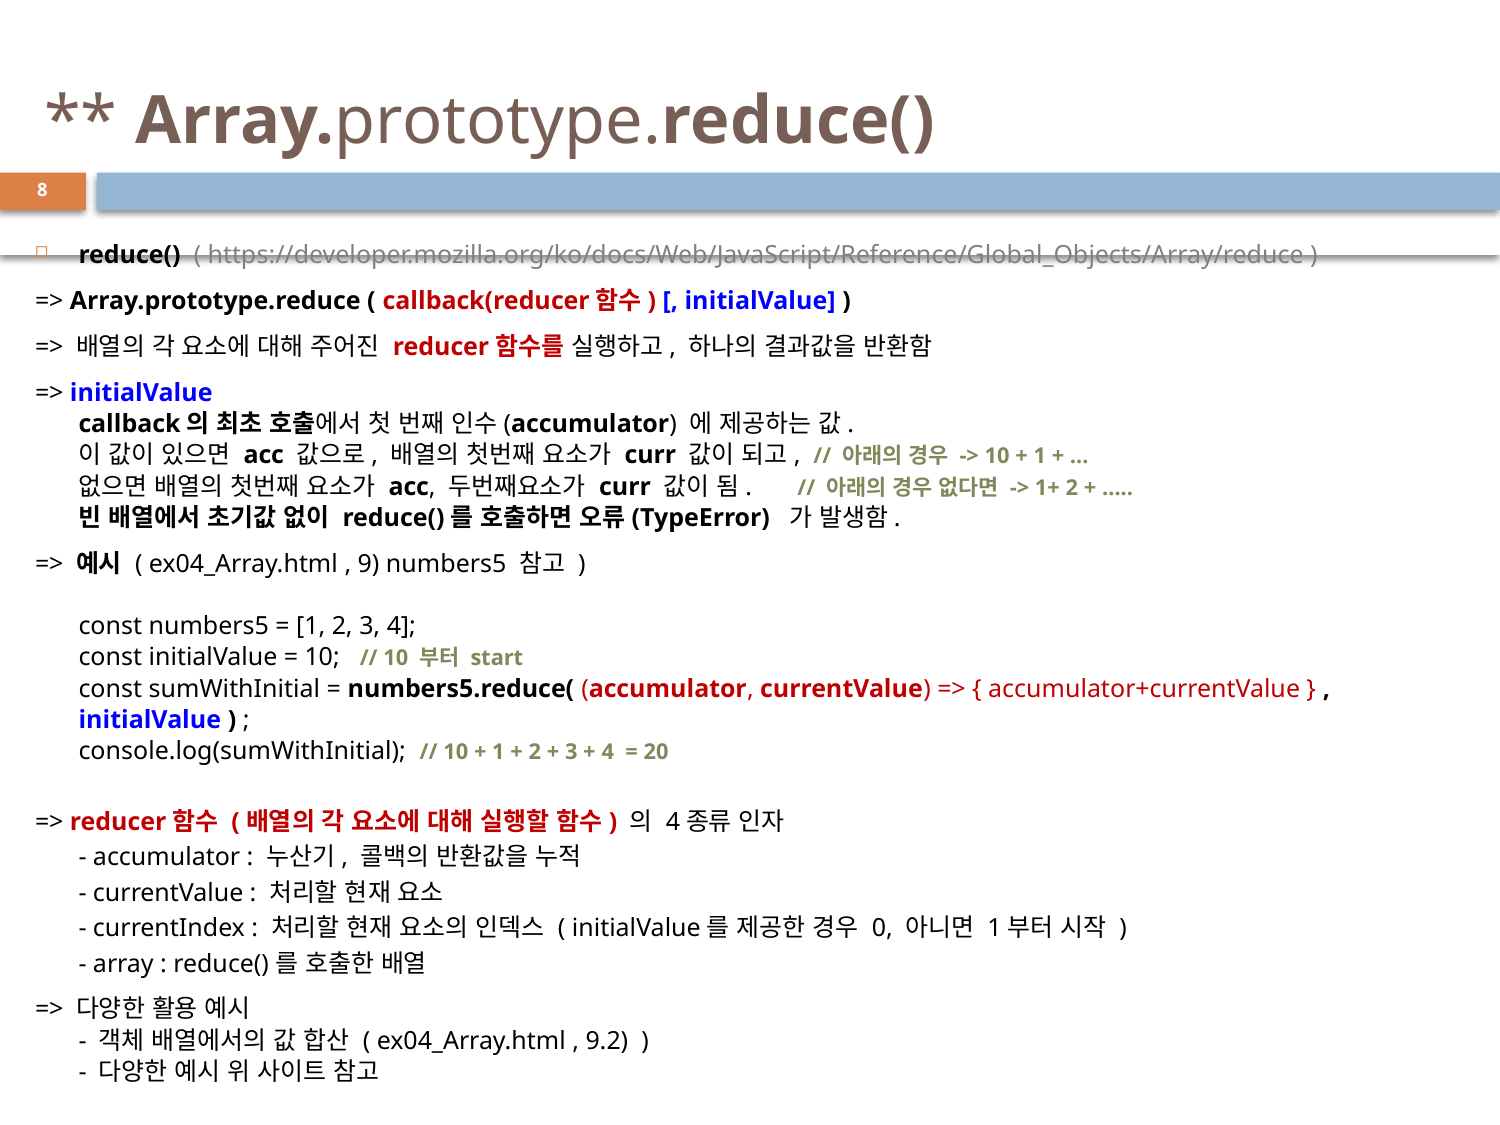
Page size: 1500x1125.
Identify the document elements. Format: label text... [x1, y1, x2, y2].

title ** Array.prototype.reduce() [29, 61, 1367, 173]
list reduce() ( https://developer.mozilla.org/ko/docs/Web/JavaScript/Reference/Global_Objects/Array/reduce ) => Array.prototype.reduce ( callback(reducer함수) [, initialValue] ) => 배열의 각 요소에 대해 주어진 reducer함수를 실행하고, 하나의 결과값을 반환함 => initialValue callback의 최초 호출에서 첫 번째 인수(accumulator) 에 제공하는 값. 이 값이 있으면 acc 값으로, 배열의 첫번째 요소가 curr 값이 되고, // 아래의 경우 -> 10 + 1 + … 없으면 배열의 첫번째 요소가 acc, 두번째요소가 curr 값이 됨. // 아래의 경우 없다면 -> 1+ 2 + ….. 빈 배열에서 초기값 없이 reduce()를 호출하면 오류(TypeError) 가 발생함. => 예시 ( ex04_Array.html , 9) numbers5 참고 ) const numbers5 = [1, 2, 3, 4]; const initialValue = 10; // 10 부터 start const sumWithInitial = numbers5.reduce( (accumulator, currentValue) => { accumulator+currentValue } , initialValue ) ; console.log(sumWithInitial); // 10 + 1 + 2 + 3 + 4 = 20 => reducer함수 (배열의 각 요소에 대해 실행할 함수) 의 4종류 인자 - accumulator : 누산기, 콜백의 반환값을 누적 - currentValue : 처리할 현재 요소 - currentIndex : 처리할 현재 요소의 인덱스 ( initialValue를 제공한 경우 0, 아니면 1부터 시작 ) - array : reduce()를 호출한 배열 => 다양한 활용 예시 - 객체 배열에서의 값 합산 ( ex04_Array.html , 9.2) ) - 다양한 예시 위 사이트 참고 [20, 230, 1486, 1071]
slide_number 8 [0, 170, 87, 211]
